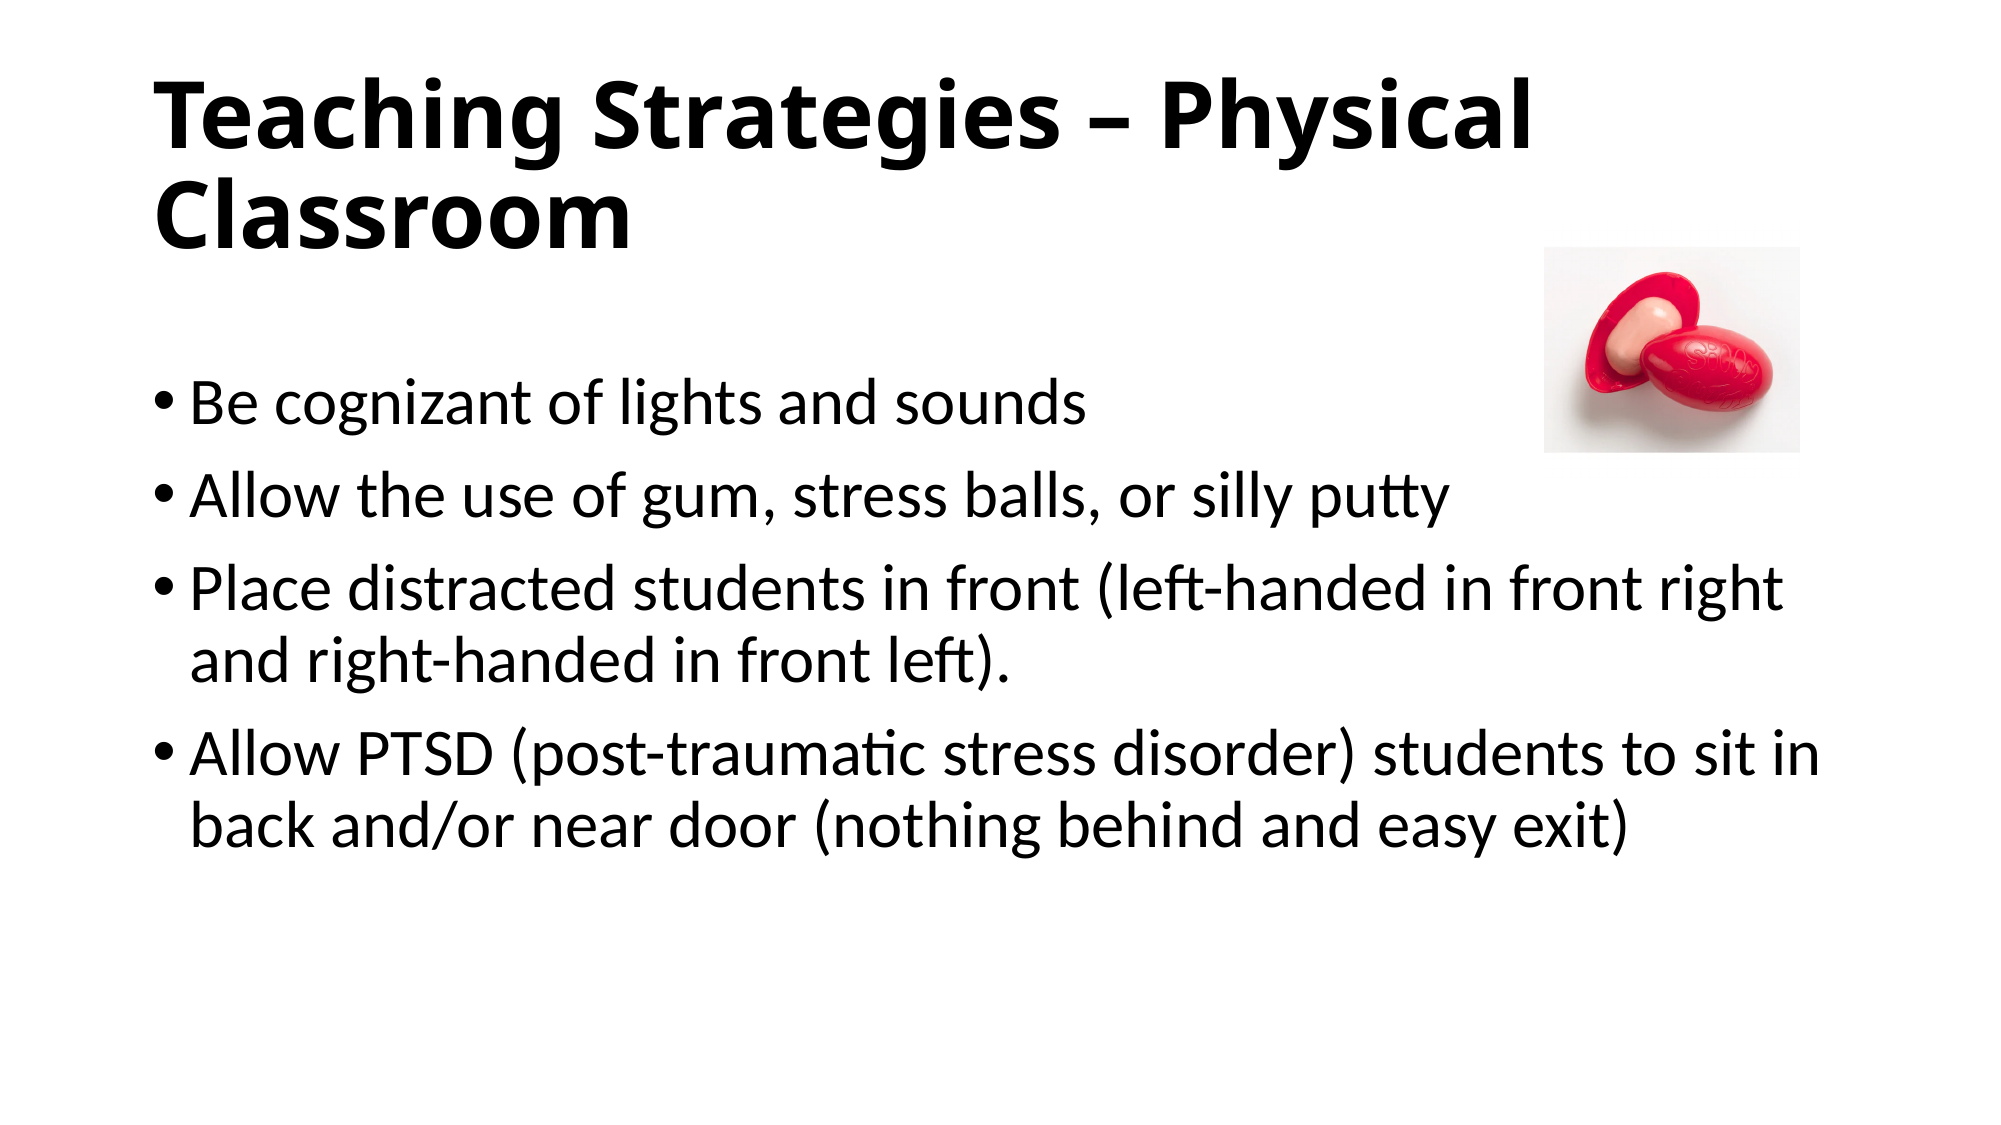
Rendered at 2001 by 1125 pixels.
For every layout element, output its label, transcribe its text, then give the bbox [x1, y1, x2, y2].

list Be cognizant of lights and sounds Allow the use of gum, stress balls, or silly putty Place distracted students in front (left-handed in front right and right-handed in front left). Allow PTSD (post-traumatic stress disorder) students to sit in back and/or near door (nothing behind and easy exit) [137, 359, 1863, 1014]
picture [1544, 221, 1800, 478]
title Teaching Strategies – Physical Classroom [137, 59, 1863, 278]
